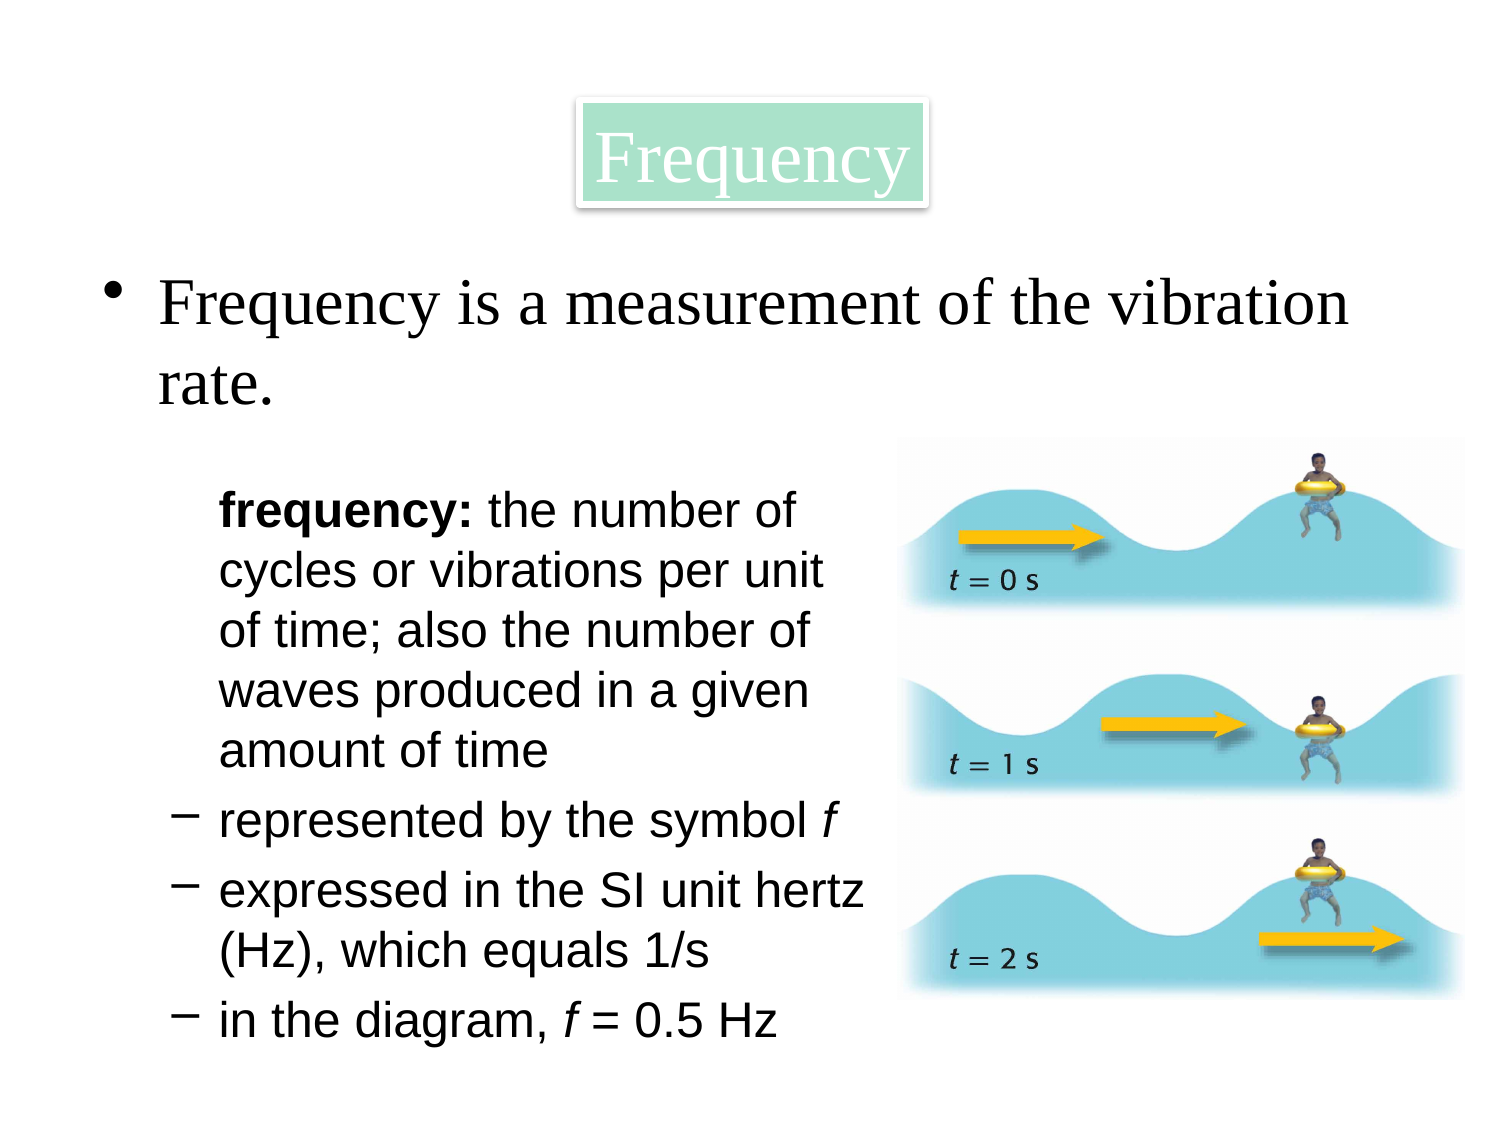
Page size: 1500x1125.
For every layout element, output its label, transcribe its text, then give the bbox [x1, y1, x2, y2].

text_box Frequency [576, 97, 929, 208]
text_box frequency: the number of cycles or vibrations per unit of time; also the number of waves produced in a given amount of time represented by the symbol f expressed in the SI unit hertz (Hz), which equals 1/s in the diagram, f = 0.5 Hz [81, 470, 895, 1008]
picture [897, 437, 1465, 1001]
list Frequency is a measurement of the vibration rate. [87, 249, 1396, 470]
